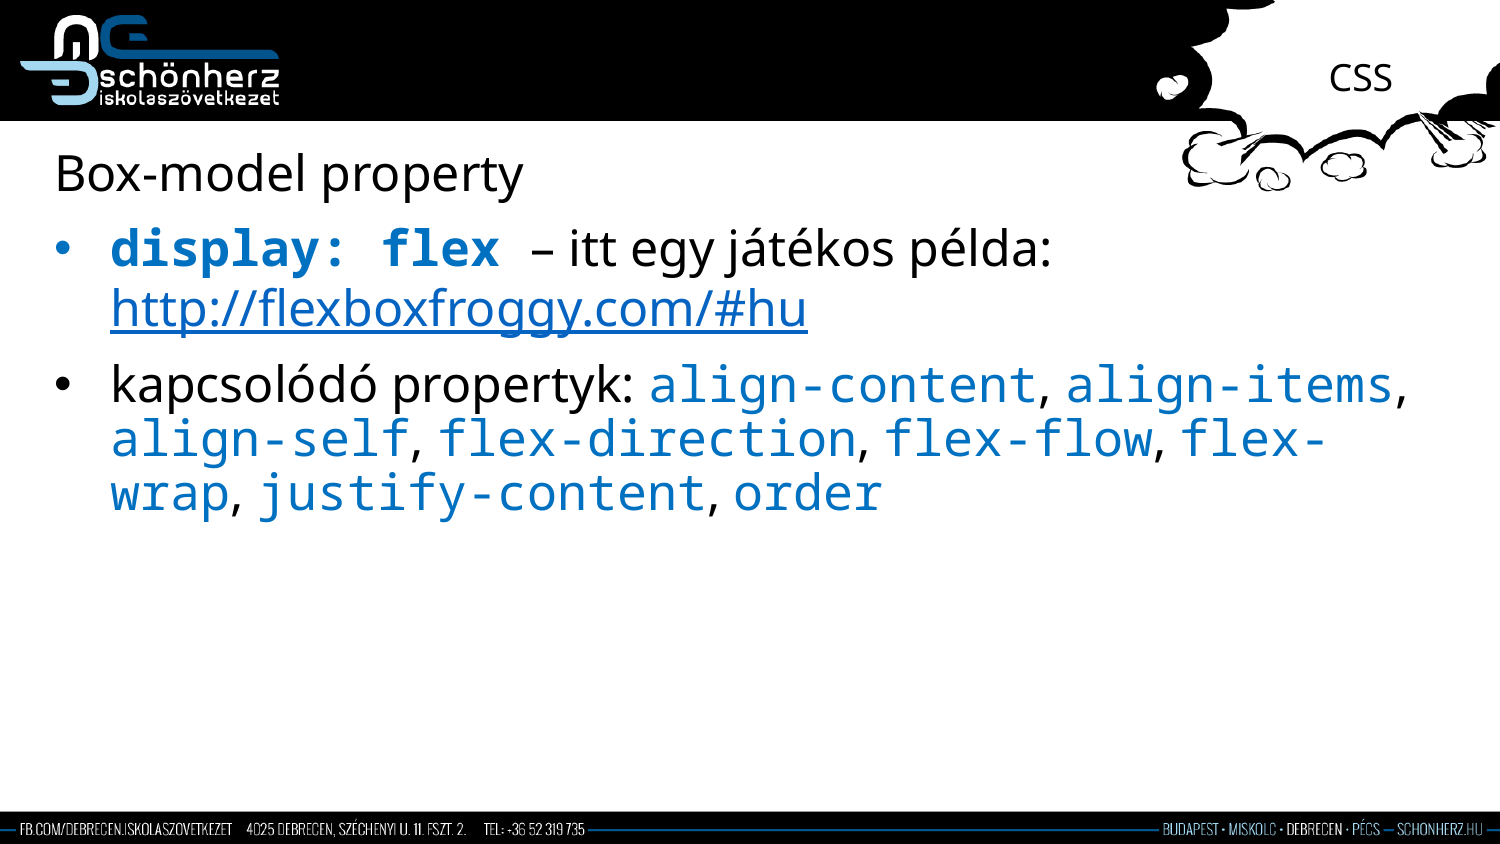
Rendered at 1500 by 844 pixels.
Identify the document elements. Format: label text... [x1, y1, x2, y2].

picture [0, 0, 1500, 844]
subtitle Box-model property display: flex – itt egy játékos példa: http://flexboxfroggy.com/#hu kapcsolódó propertyk: align-content, align-items, align-self, flex-direction, flex-flow, flex-wrap, justify-content, order [39, 140, 1478, 787]
title CSS [1233, 11, 1488, 107]
